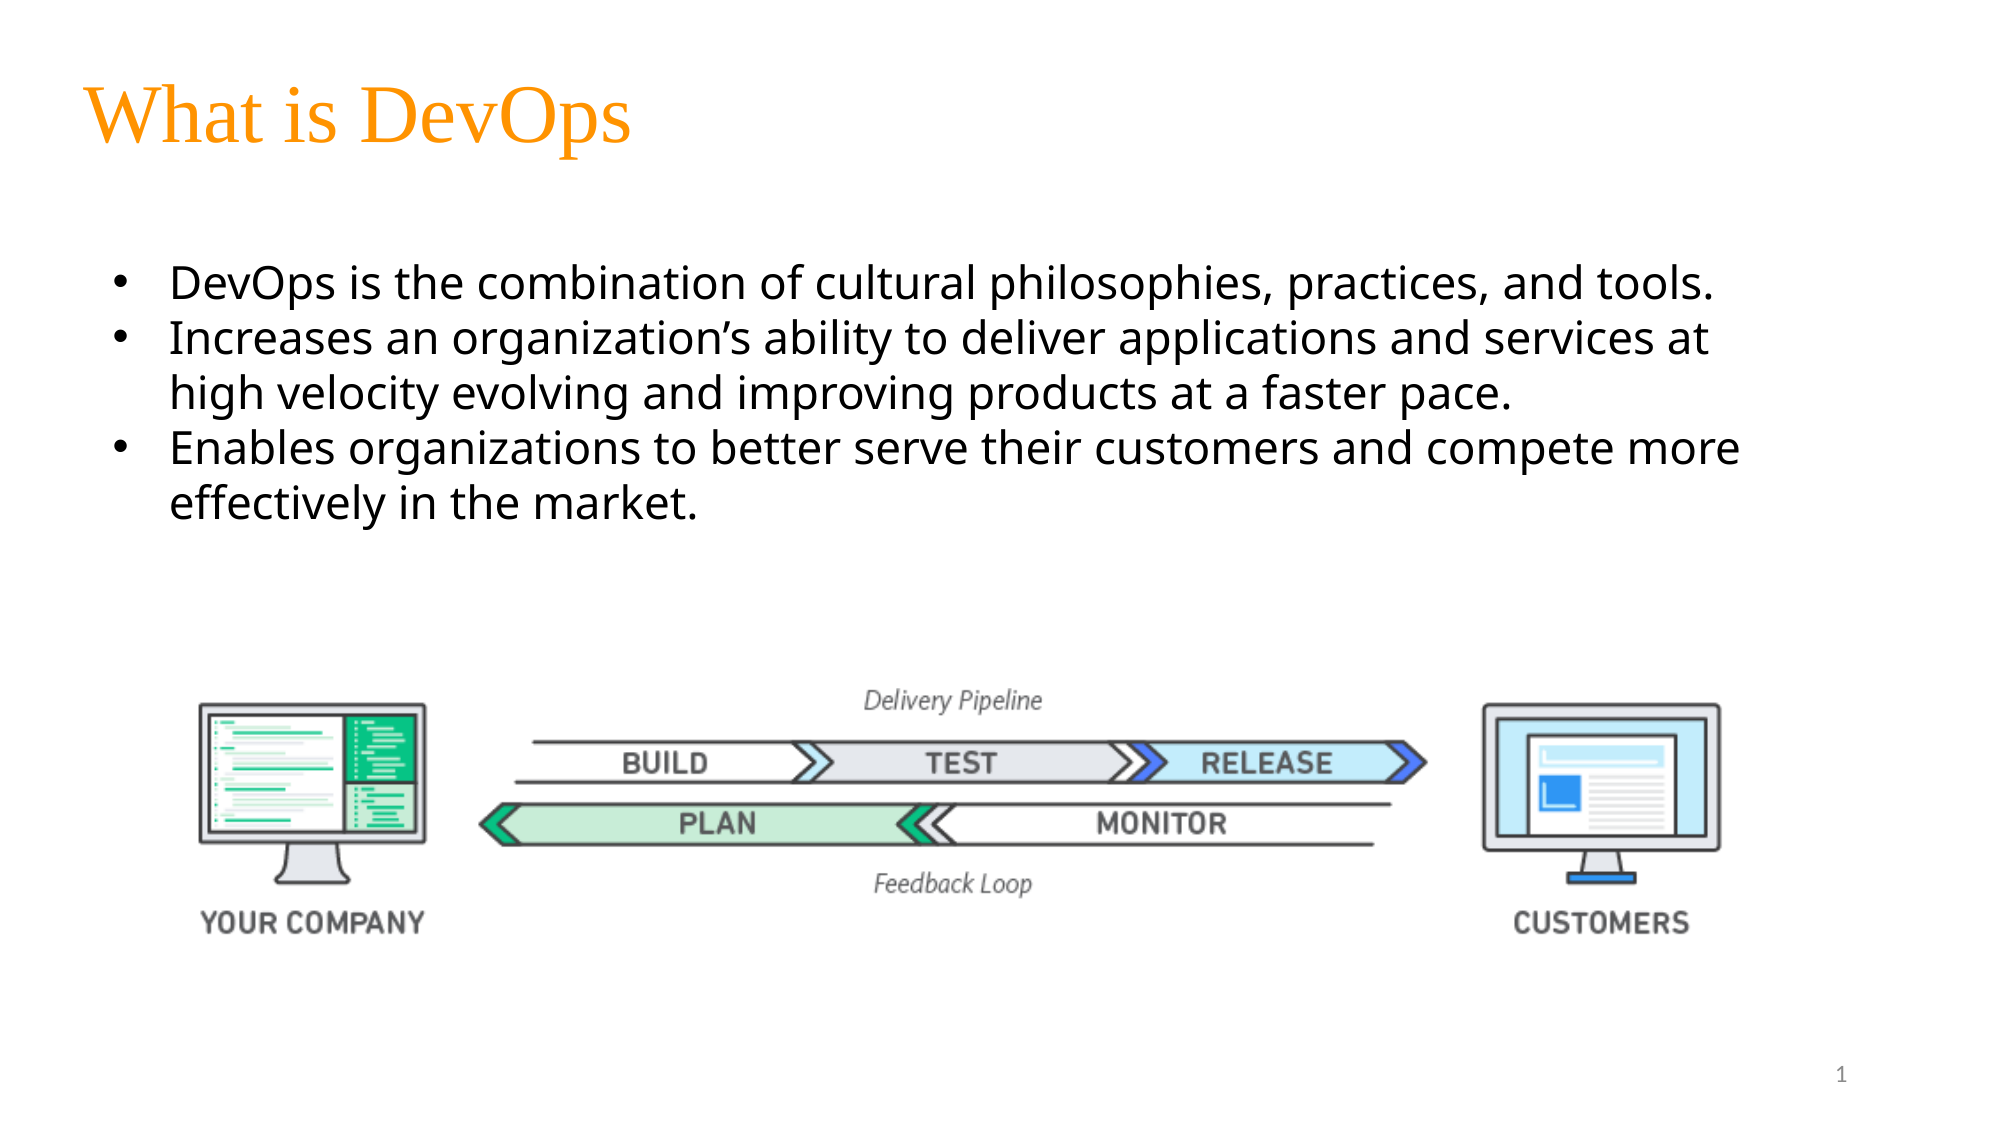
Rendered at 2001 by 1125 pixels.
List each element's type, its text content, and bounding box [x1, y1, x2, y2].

slide_number 1 [1412, 1042, 1863, 1103]
title What is DevOps [81, 13, 768, 204]
picture [68, 655, 1839, 968]
text_box DevOps is the combination of cultural philosophies, practices, and tools. Increases an organization’s ability to deliver applications and services at high velocity evolving and improving products at a faster pace. Enables organizations to better serve their customers and compete more effectively in the market. [97, 246, 1819, 536]
